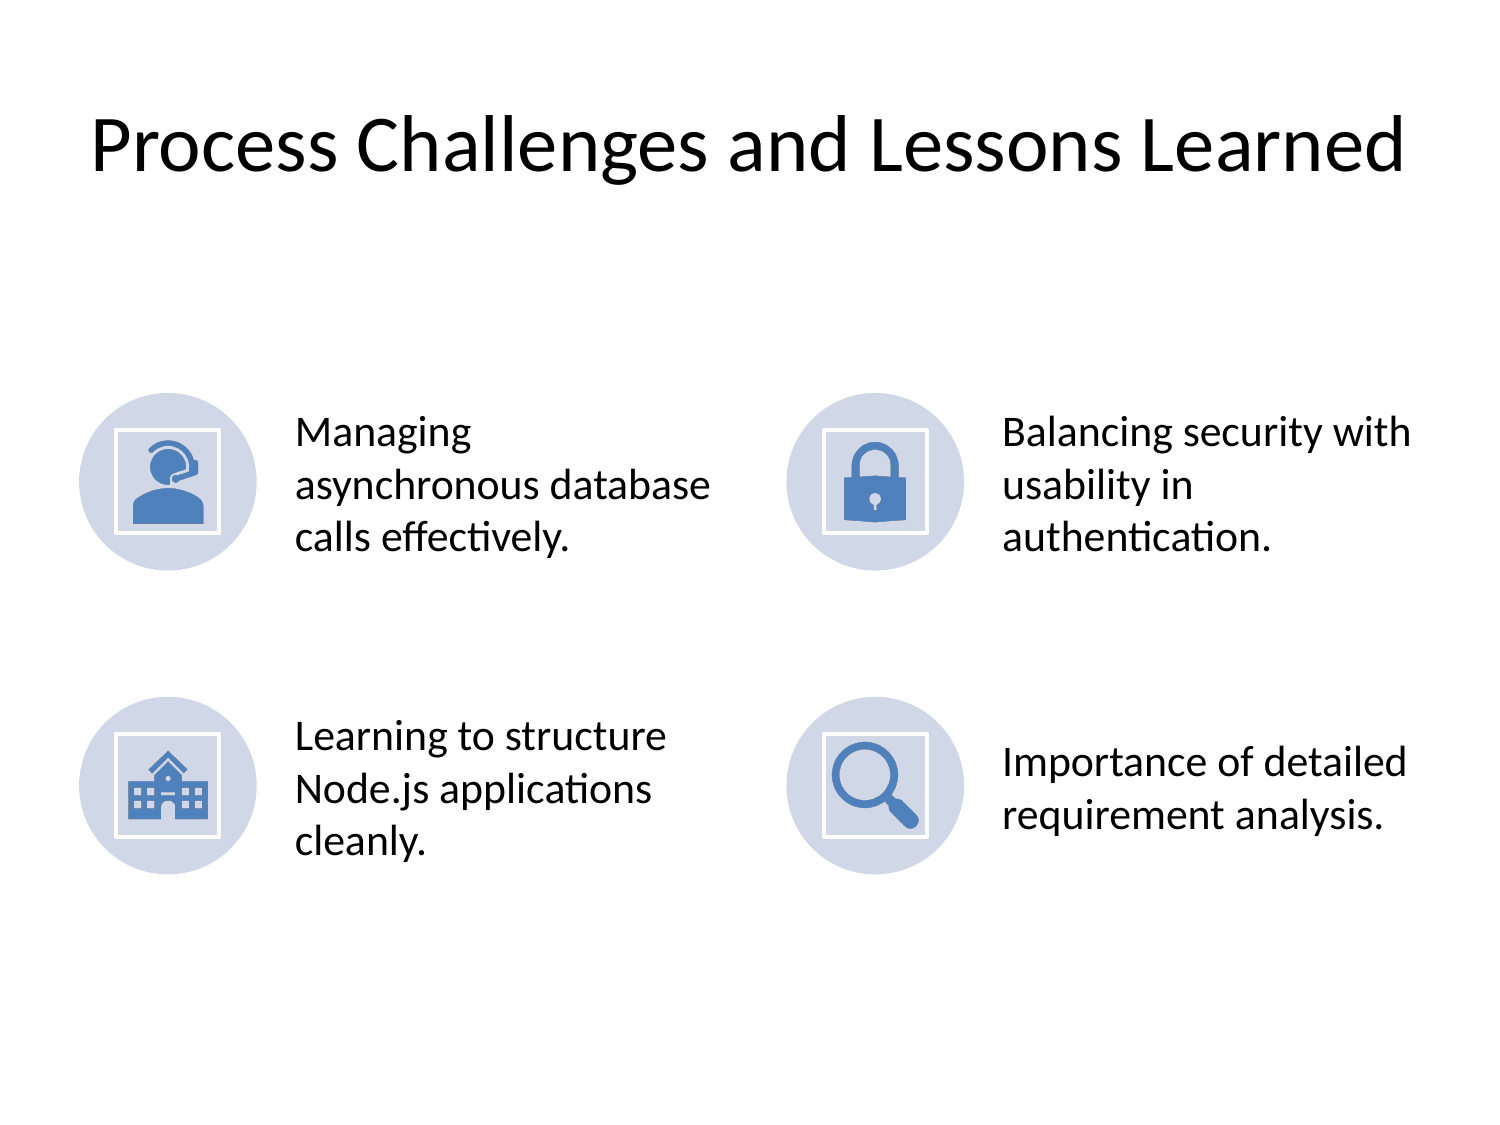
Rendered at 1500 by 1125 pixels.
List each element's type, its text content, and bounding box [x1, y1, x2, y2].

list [74, 262, 1426, 1006]
title Process Challenges and Lessons Learned [75, 45, 1425, 233]
